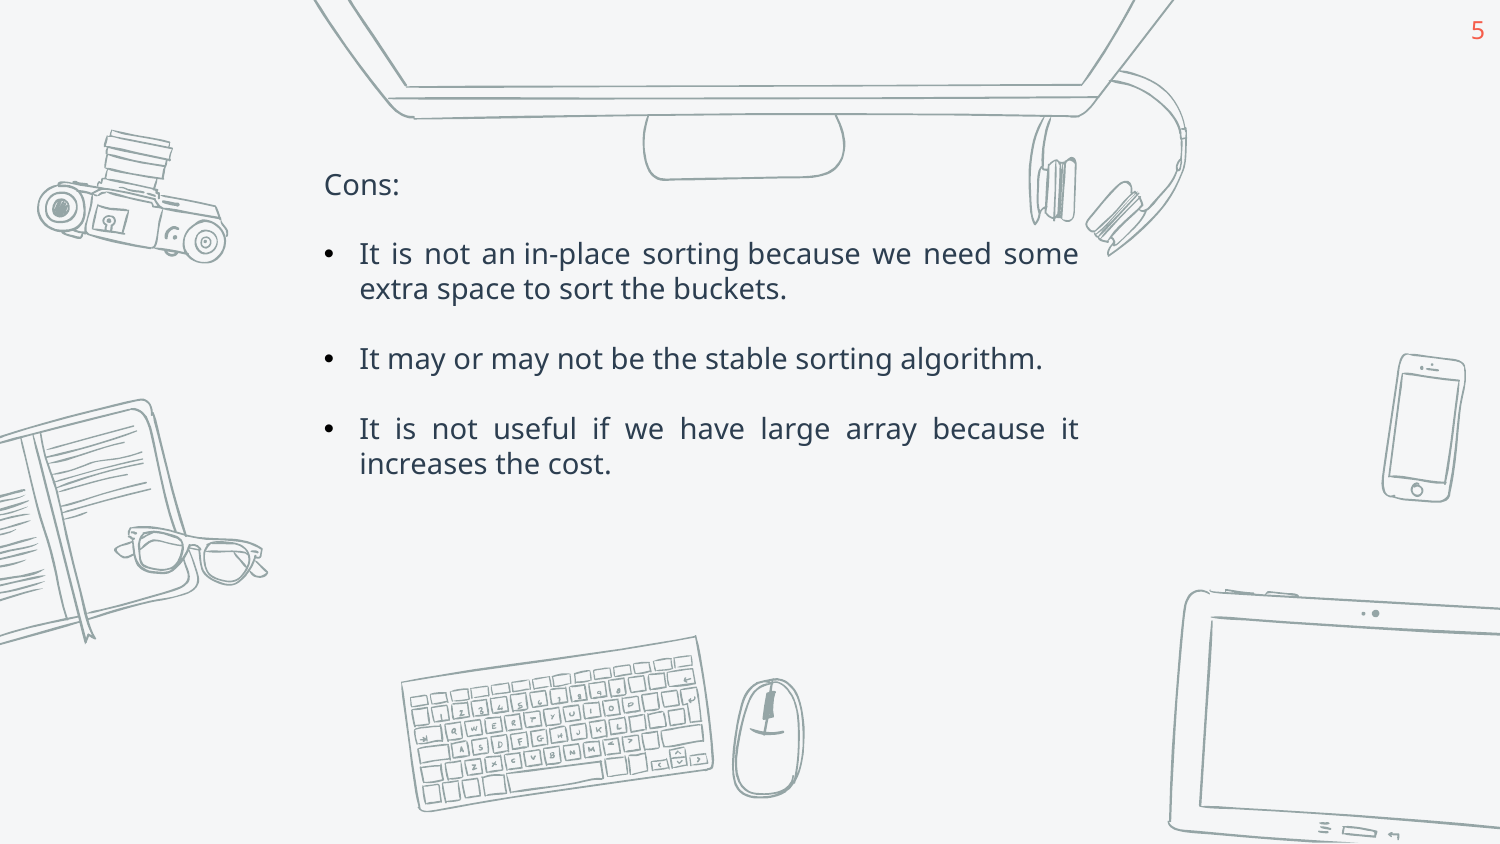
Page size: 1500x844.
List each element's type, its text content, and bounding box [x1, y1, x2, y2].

slide_number 5 [1435, 0, 1500, 53]
text_box Cons: It is not an in-place sorting because we need some extra space to sort the buckets. It may or may not be the stable sorting algorithm. It is not useful if we have large array because it increases the cost. [309, 158, 1095, 488]
